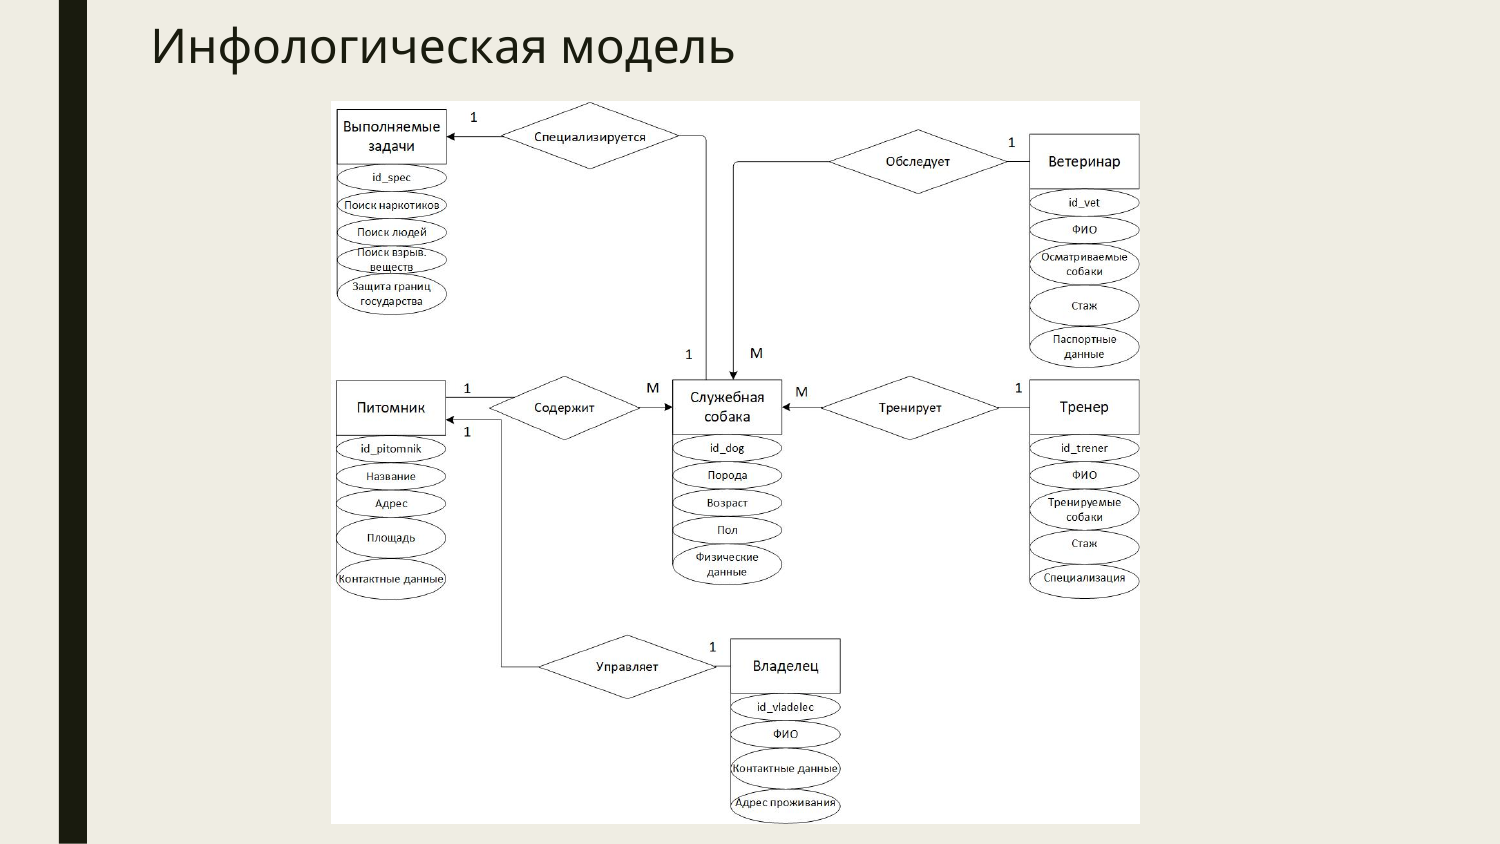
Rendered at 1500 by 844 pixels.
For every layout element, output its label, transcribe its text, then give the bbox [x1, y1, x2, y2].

picture [331, 101, 1140, 824]
title Инфологическая модель [135, 8, 1014, 102]
